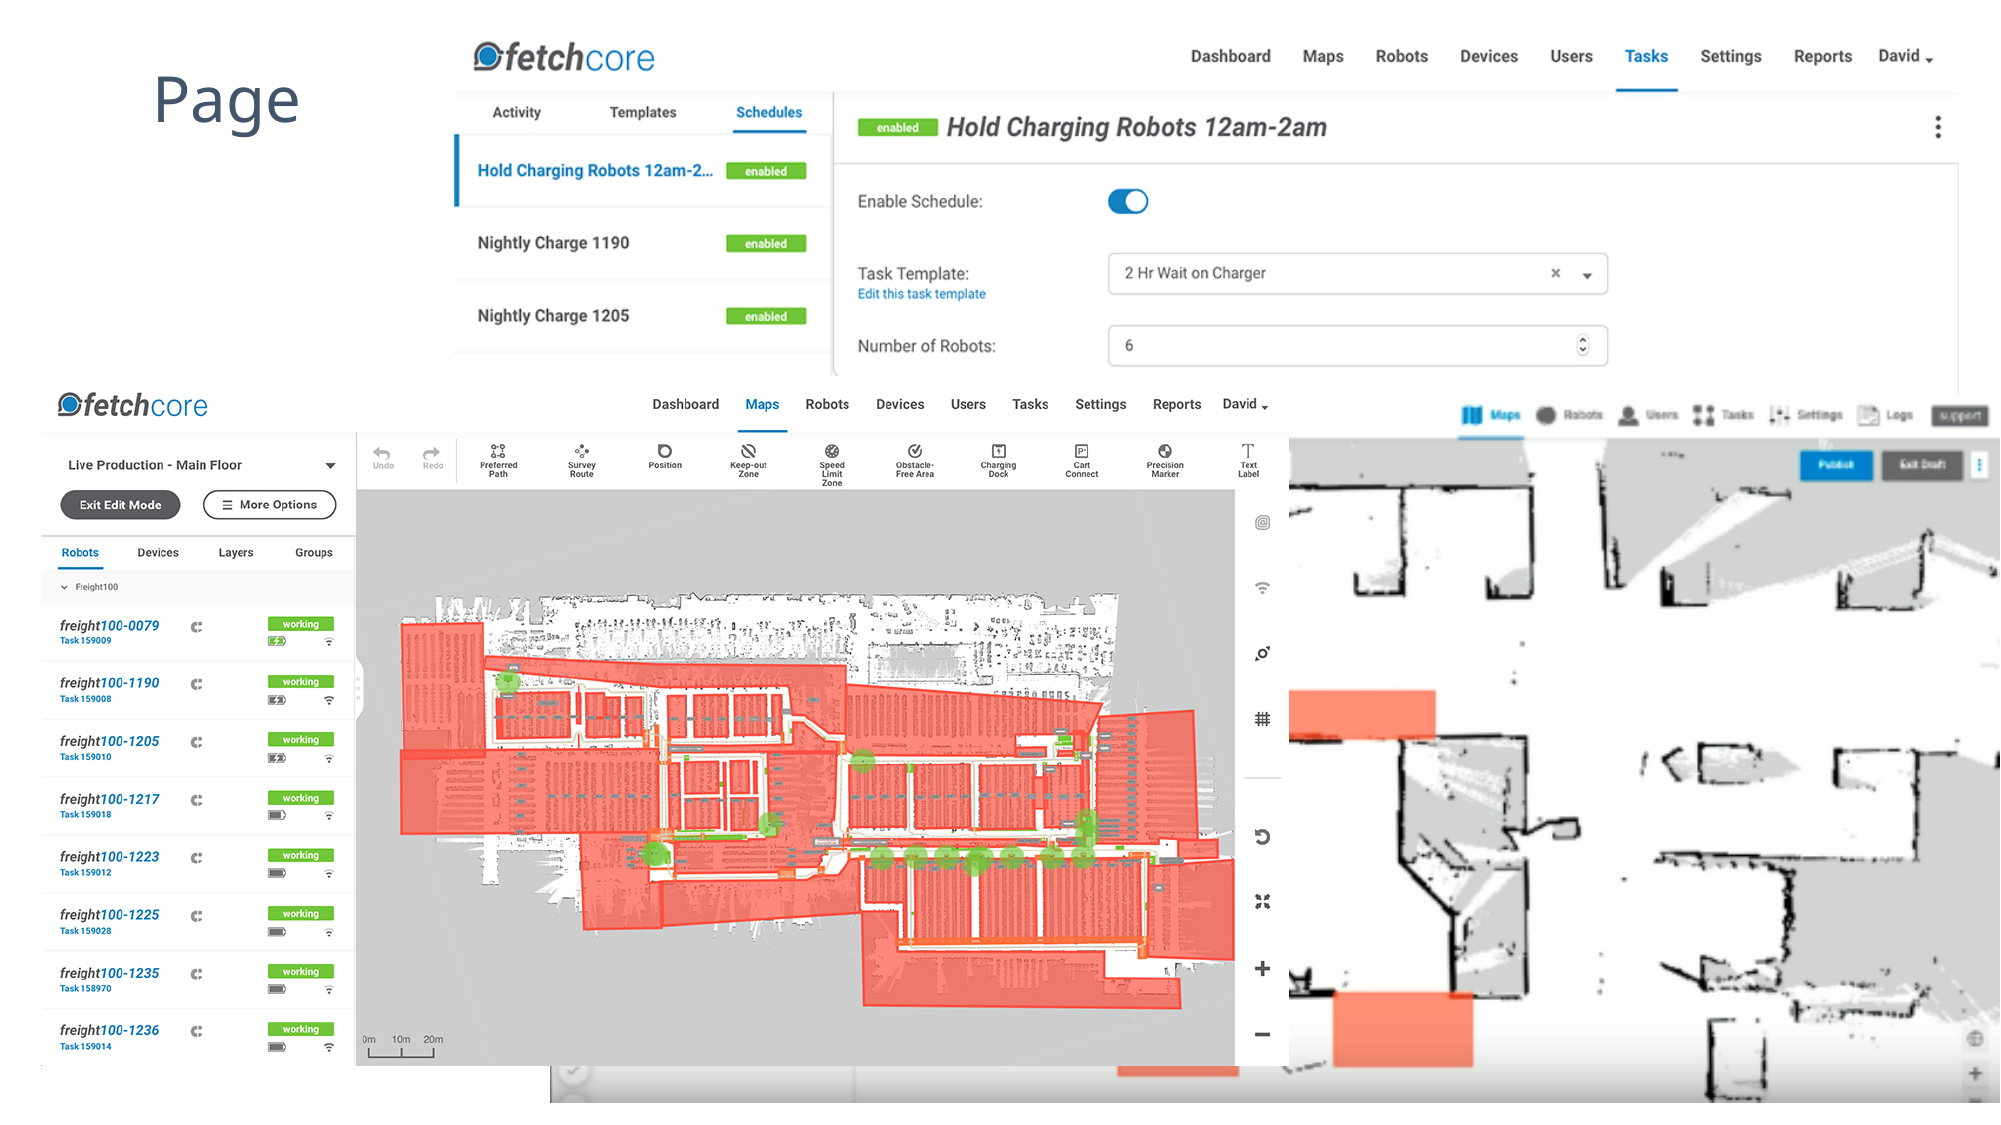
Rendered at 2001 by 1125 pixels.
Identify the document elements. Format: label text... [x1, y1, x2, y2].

picture [41, 22, 2000, 1103]
title Page [137, 59, 454, 144]
